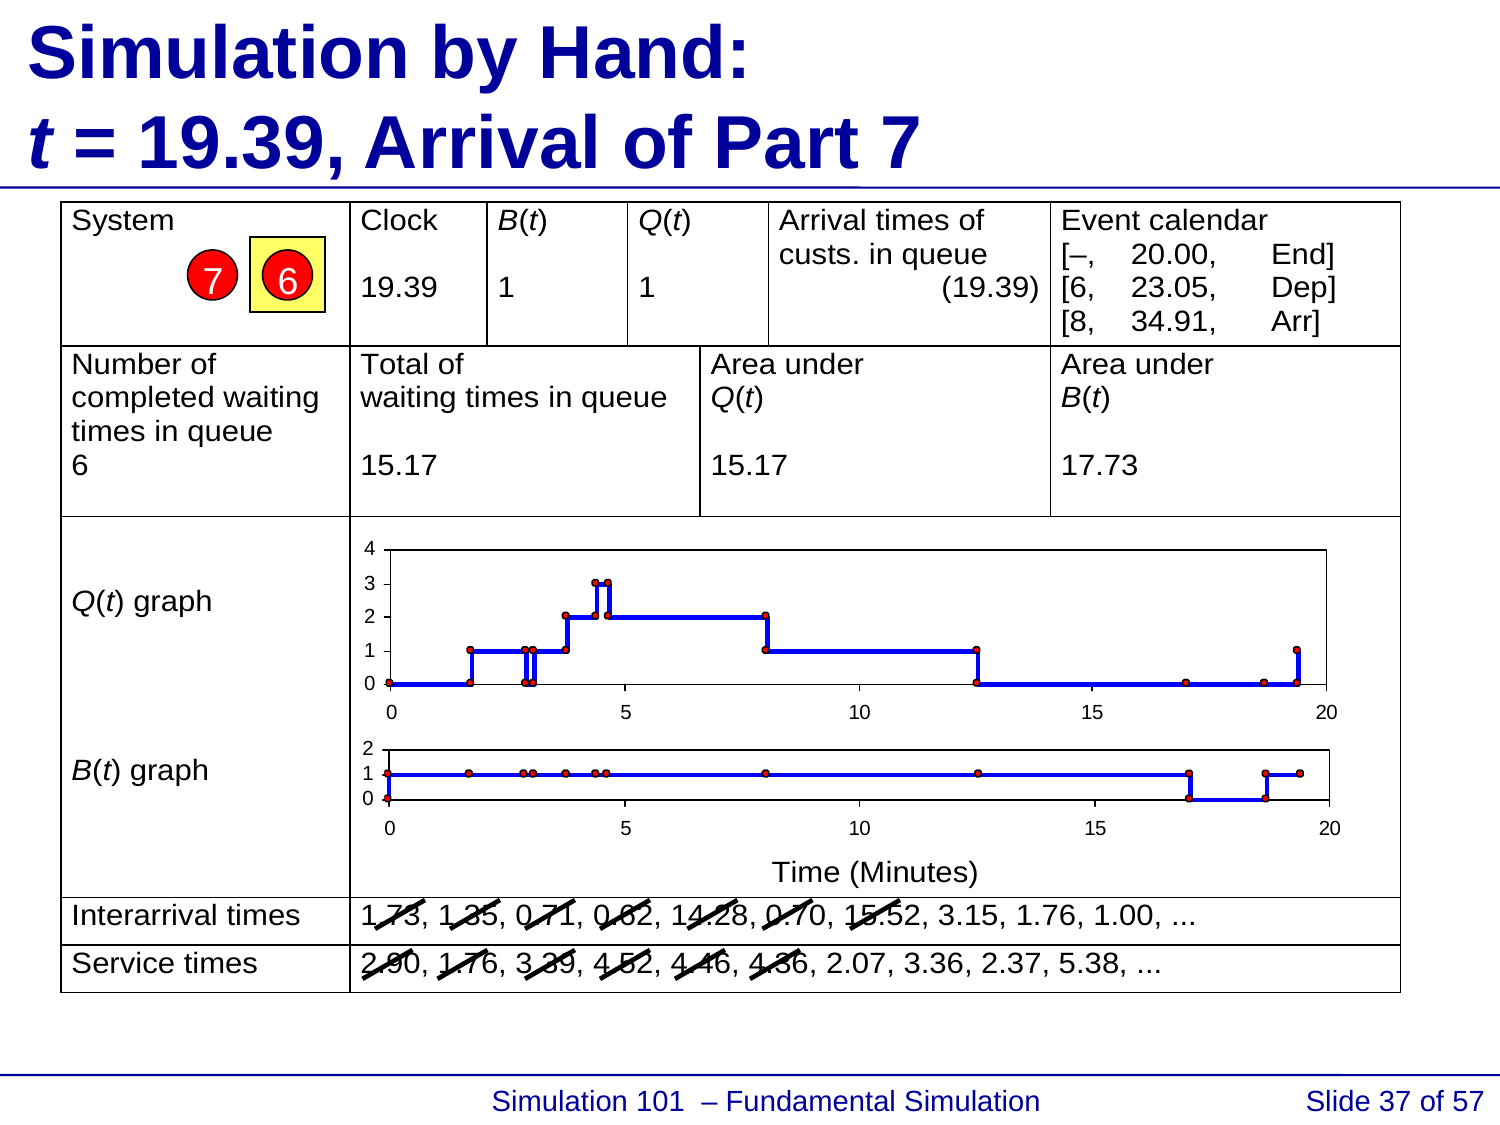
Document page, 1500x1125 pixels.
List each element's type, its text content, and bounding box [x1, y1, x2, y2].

title Simulation by Hand: t = 19.39, Arrival of Part 7 [12, 12, 1488, 175]
slide_number [37, 1074, 488, 1125]
slide_number Slide 37 of 57 [1249, 1074, 1500, 1125]
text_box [349, 724, 1351, 857]
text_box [49, 201, 1442, 1061]
footer Simulation 101 – Fundamental Simulation Concepts [488, 1074, 1088, 1125]
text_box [349, 524, 1351, 724]
